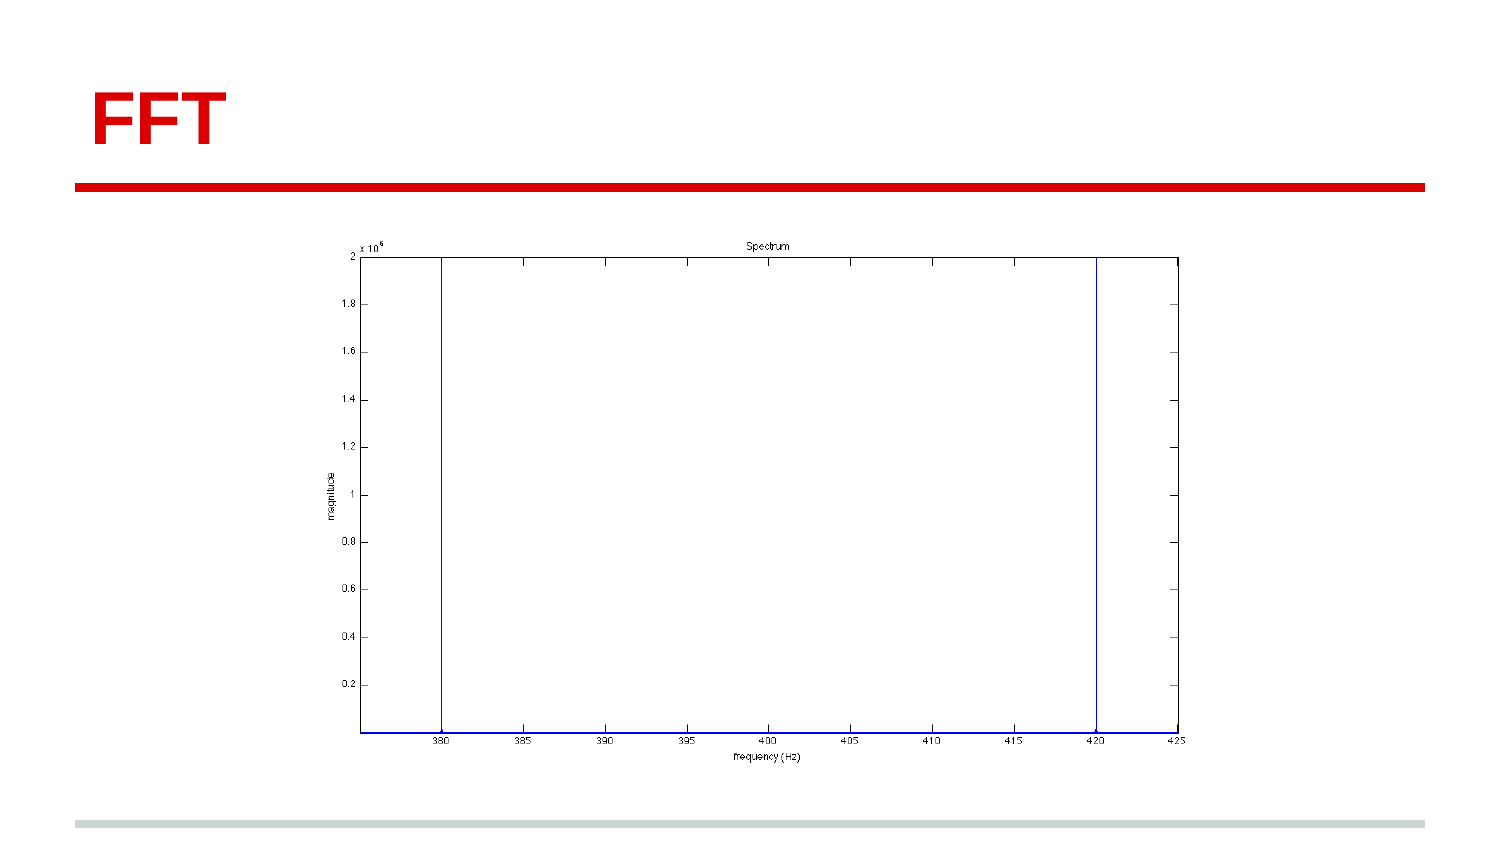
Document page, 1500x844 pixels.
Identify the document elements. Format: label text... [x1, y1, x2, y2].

title FFT [75, 33, 1425, 175]
picture [222, 212, 1278, 797]
